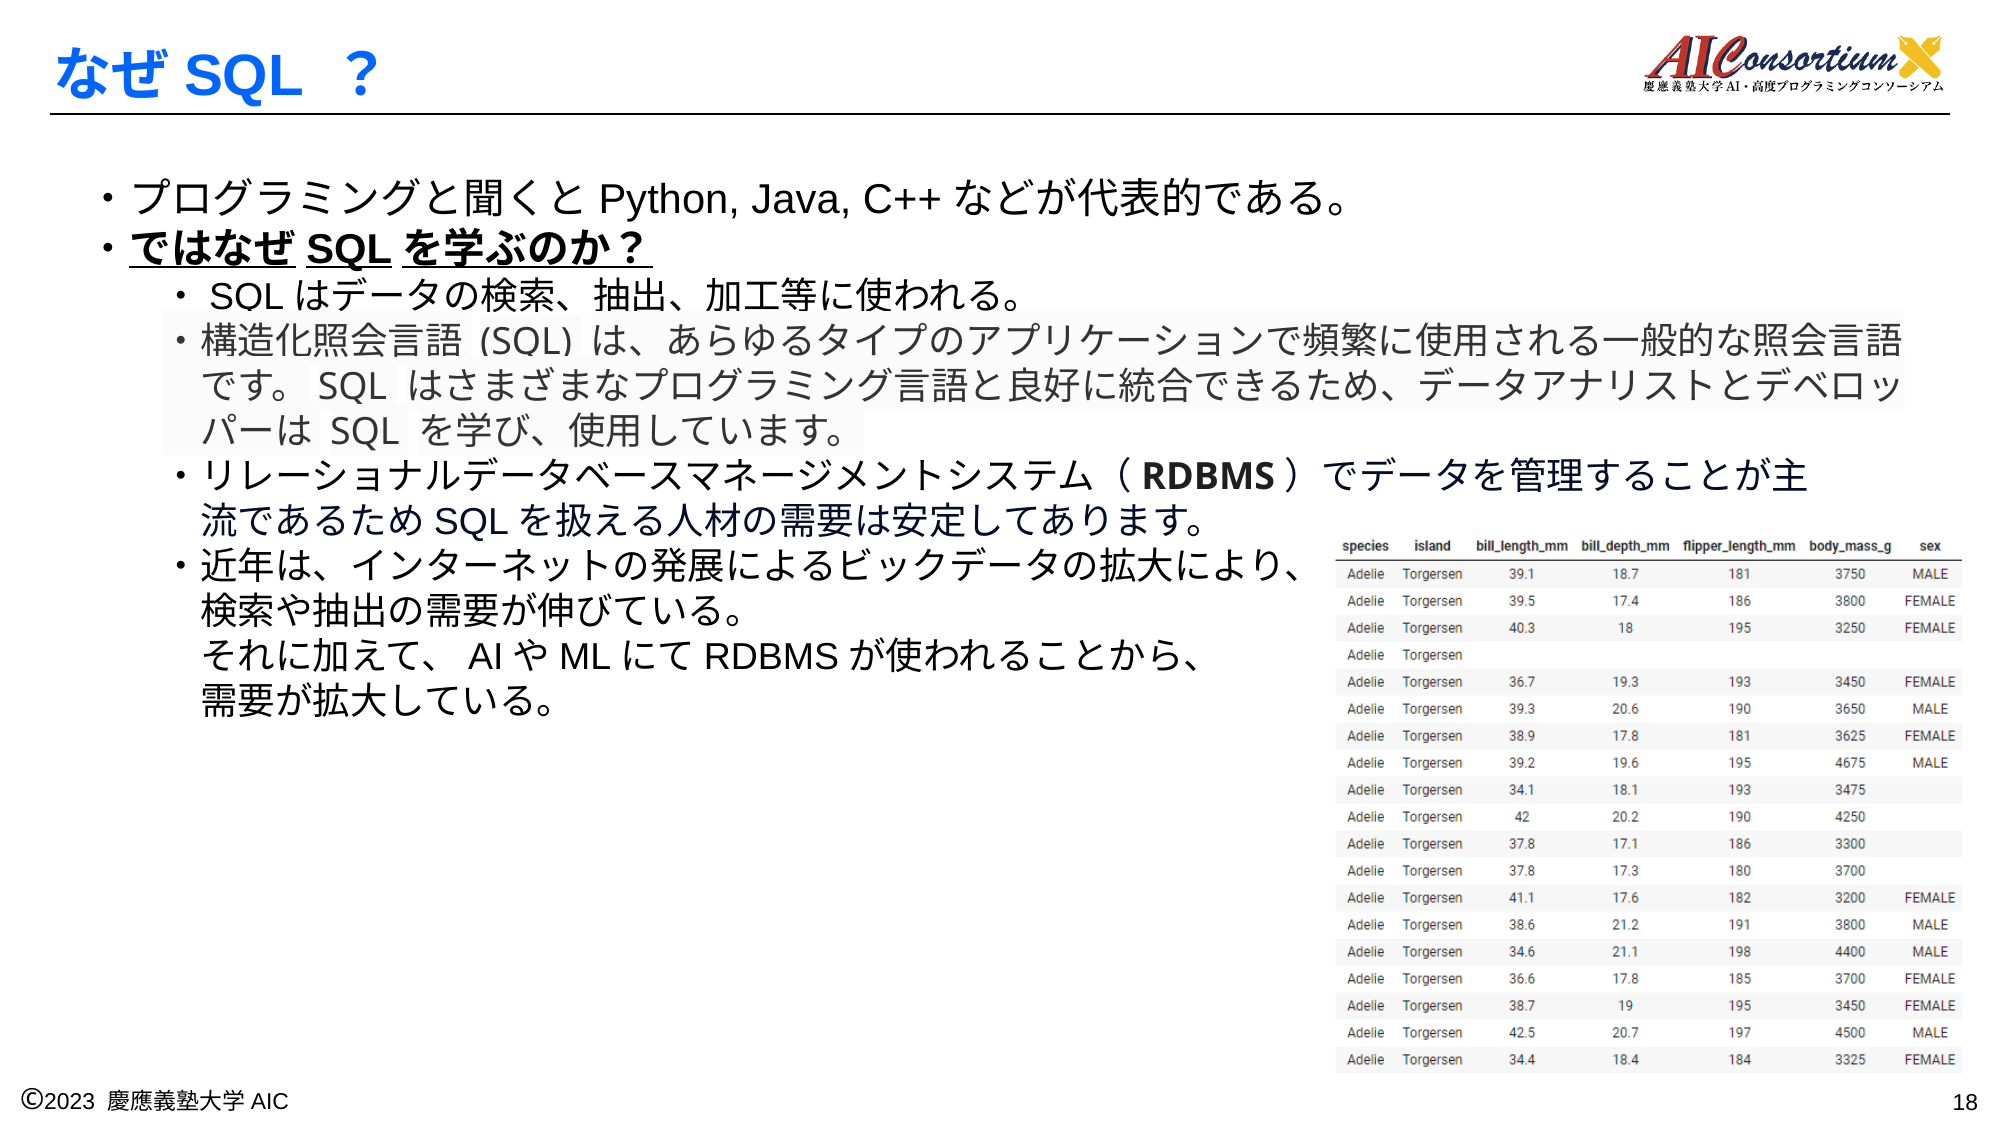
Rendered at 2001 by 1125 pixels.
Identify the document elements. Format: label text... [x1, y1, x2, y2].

picture [1626, 18, 1959, 109]
title なぜSQL ？ [53, 36, 1632, 116]
slide_number ‹#› [1860, 1083, 1994, 1119]
text_box ・プログラミングと聞くとPython, Java, C++などが代表的である。 ・ではなぜSQLを学ぶのか？ ・SQLはデータの検索、抽出、加工等に使われる。 ・構造化照会言語 (SQL) は、あらゆるタイプのアプリケーションで頻繁に使用される一般的な照会言語 です。SQL はさまざまなプログラミング言語と良好に統合できるため、データアナリストとデベロッ パーは SQL を学び、使用しています。 ・リレーショナルデータベースマネージメントシステム（RDBMS）でデータを管理することが主 流であるためSQLを扱える人材の需要は安定してあります。 ・近年は、インターネットの発展によるビックデータの拡大により、 検索や抽出の需要が伸びている。 それに加えて、AIやMLにてRDBMSが使われることから、 需要が拡大している。 [72, 156, 1947, 969]
picture [1329, 526, 1971, 1078]
